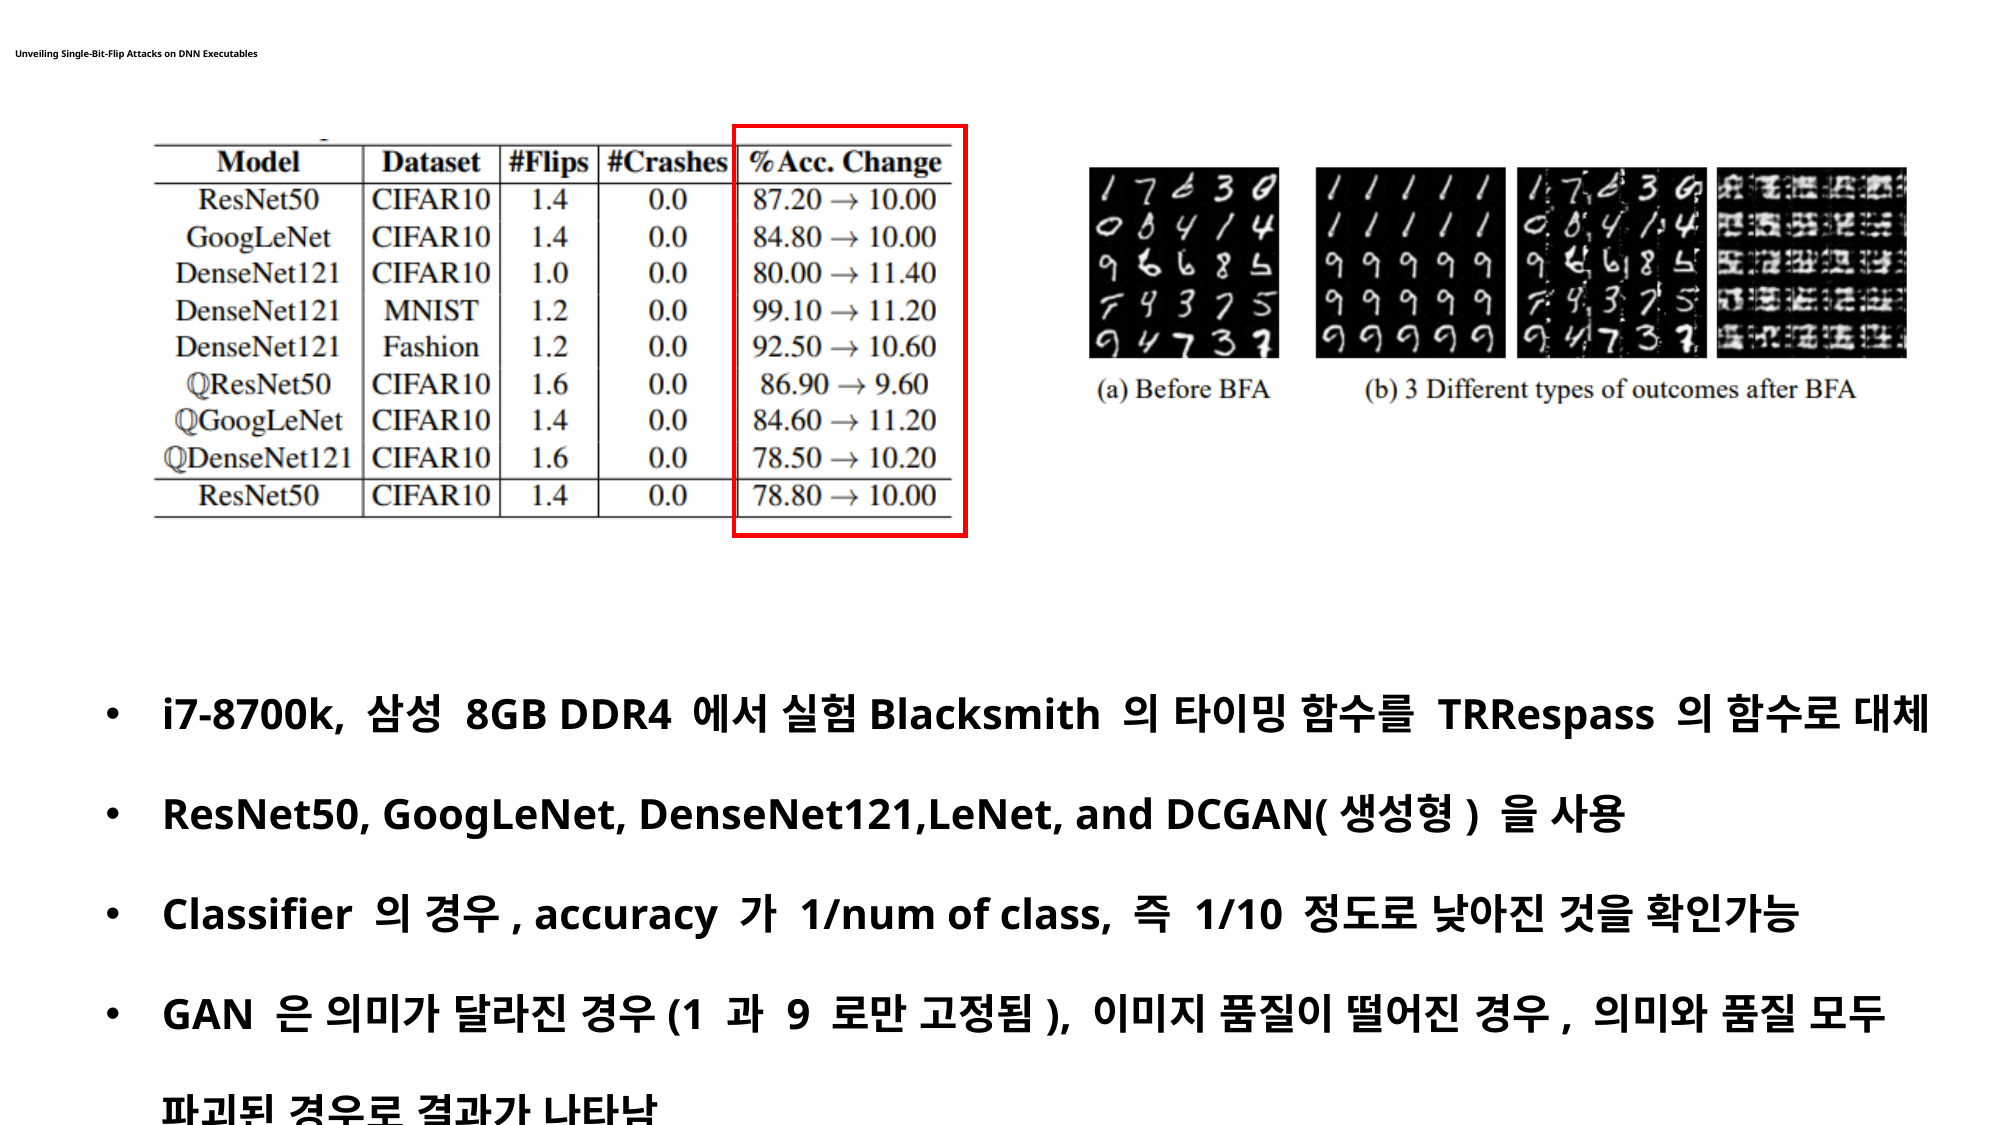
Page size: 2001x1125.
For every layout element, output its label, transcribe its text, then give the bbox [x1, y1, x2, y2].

text_box [733, 529, 966, 536]
title Unveiling Single-Bit-Flip Attacks on DNN Executables [0, 41, 2000, 79]
picture [146, 139, 975, 529]
picture [1053, 139, 1924, 411]
text_box [733, 125, 966, 139]
text_box i7-8700k, 삼성 8GB DDR4 에서 실험Blacksmith 의 타이밍 함수를 TRRespass 의 함수로 대체 ResNet50, GoogLeNet, DenseNet121,LeNet, and DCGAN(생성형) 을 사용 Classifier 의 경우, accuracy 가 1/num of class, 즉 1/10 정도로 낮아진 것을 확인가능 GAN 은 의미가 달라진 경우(1 과 9 로만 고정됨), 이미지 품질이 떨어진 경우, 의미와 품질 모두 파괴된 경우로 결과가 나타남 [15, 630, 2000, 1125]
